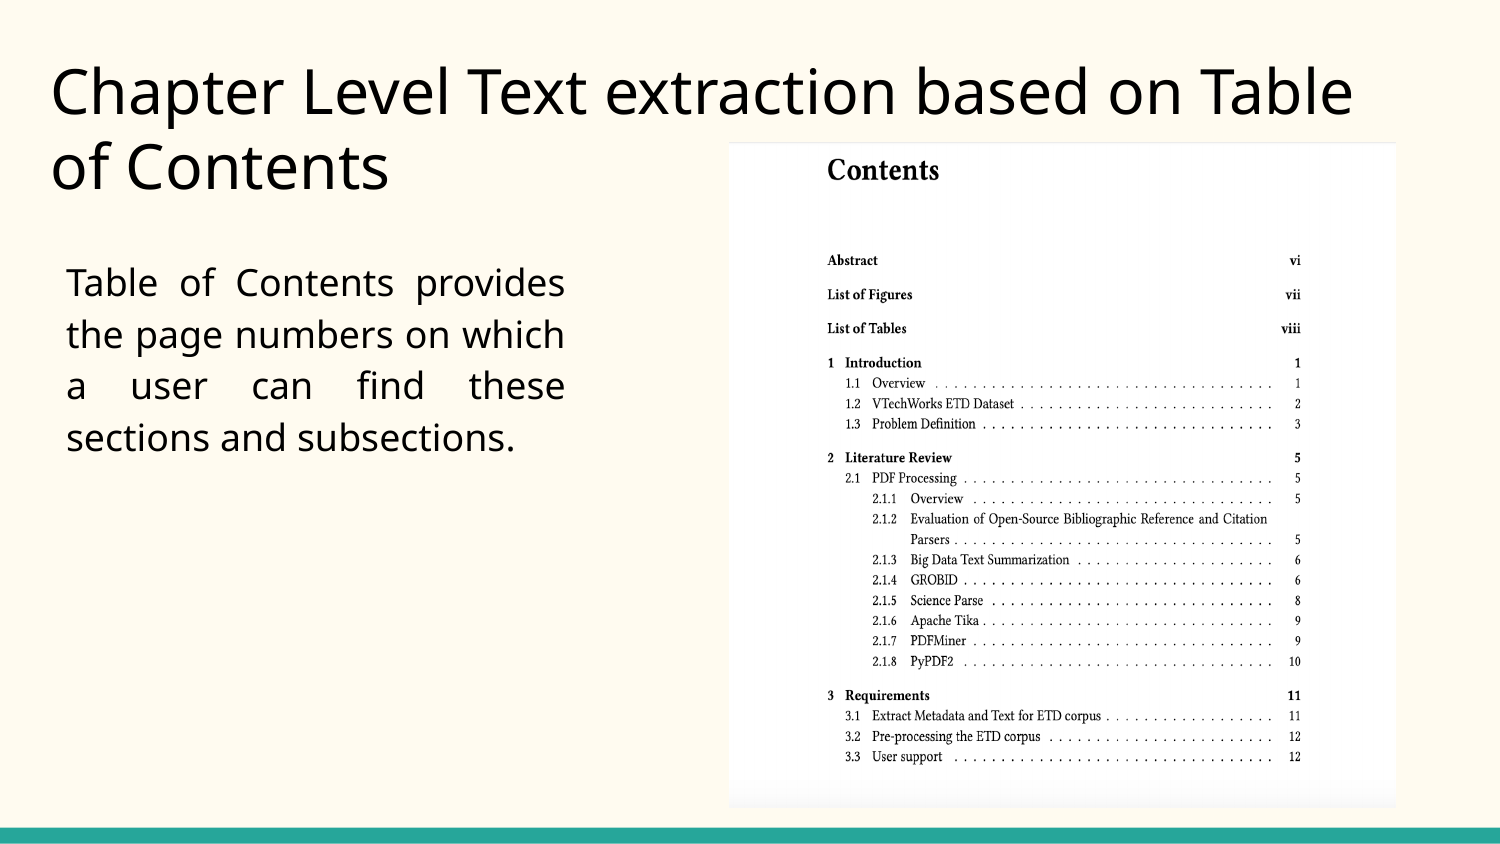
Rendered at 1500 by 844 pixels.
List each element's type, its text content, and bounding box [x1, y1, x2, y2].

list Table of Contents provides the page numbers on which a user can find these sections and subsections. [51, 237, 582, 750]
title Chapter Level Text extraction based on Table of Contents [35, 37, 1434, 193]
picture [728, 141, 1397, 809]
